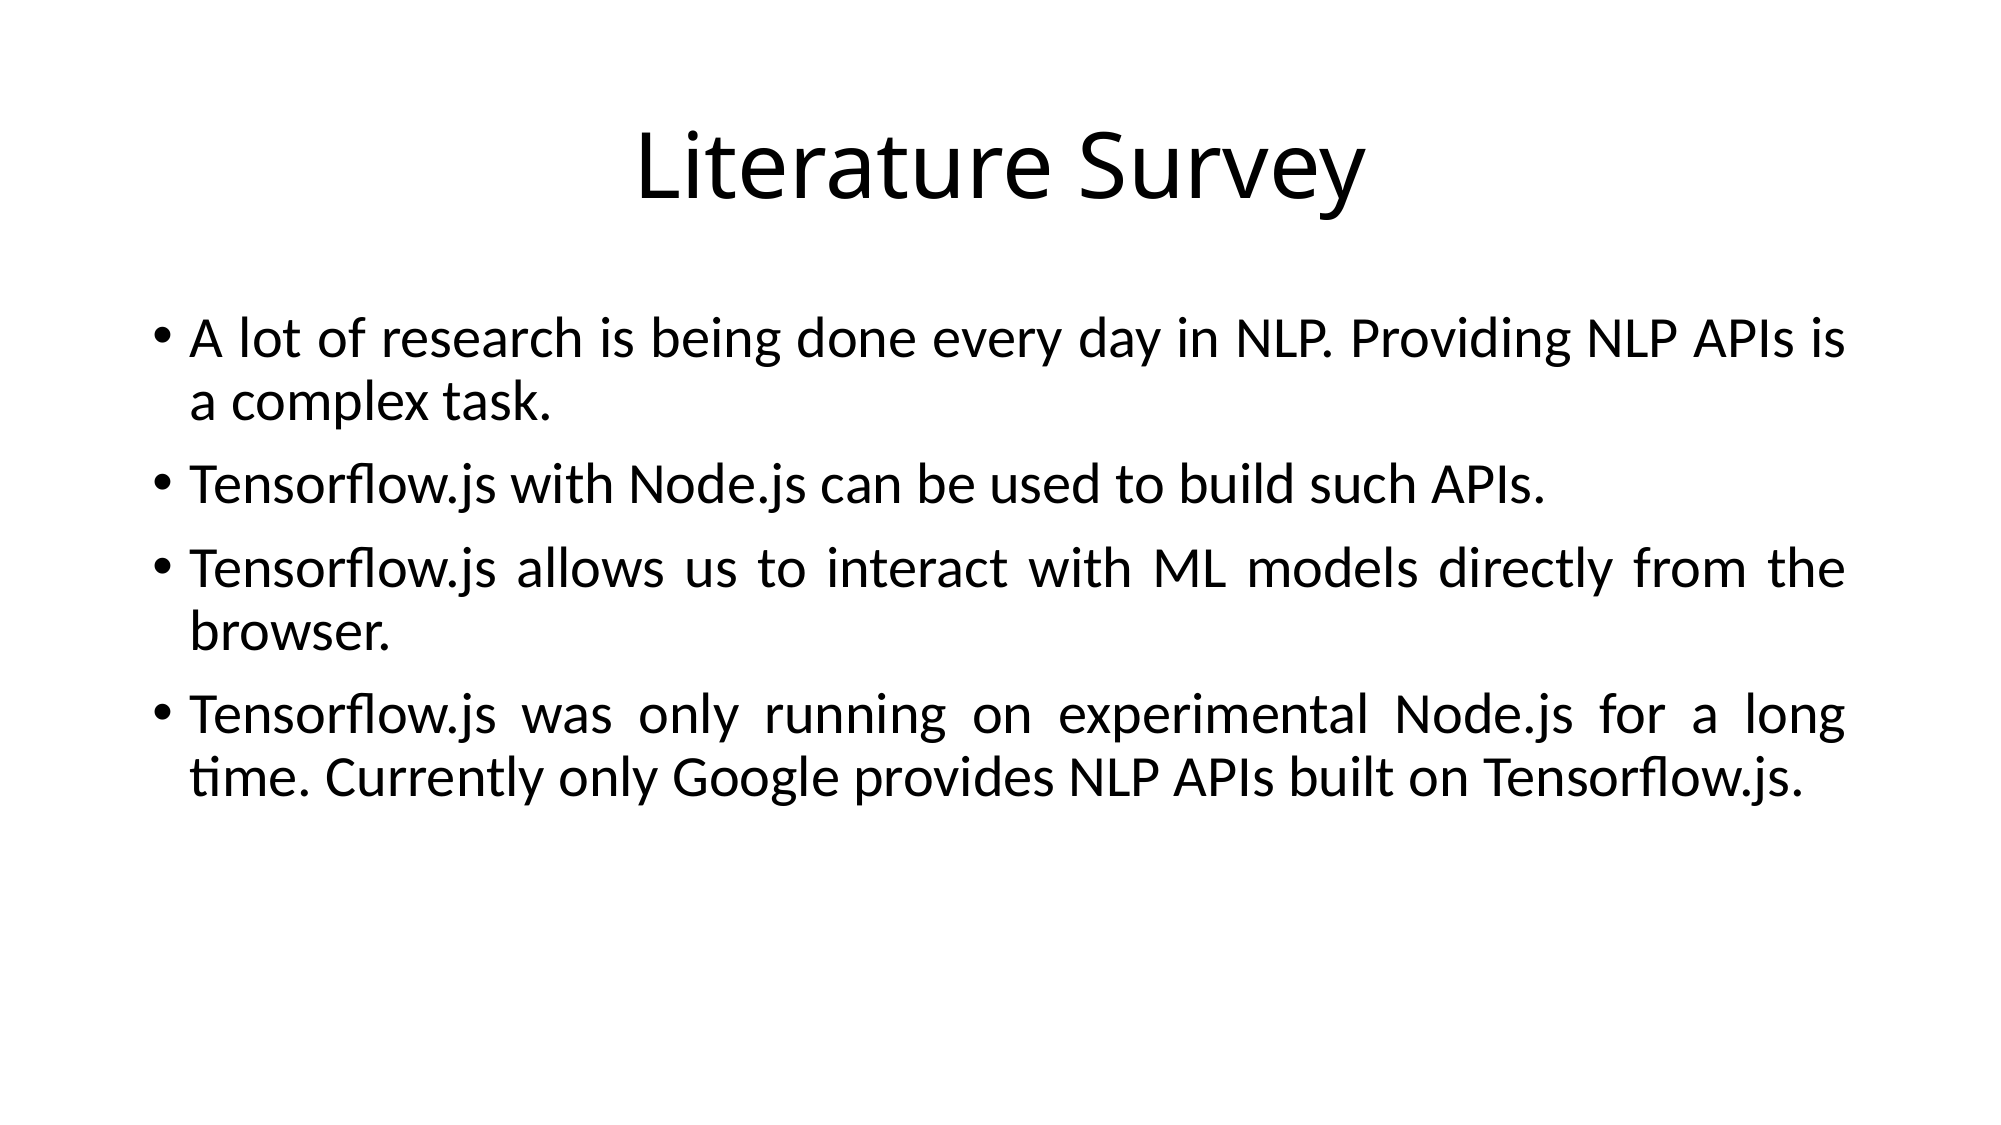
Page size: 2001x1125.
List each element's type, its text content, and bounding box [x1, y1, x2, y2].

title Literature Survey [137, 59, 1863, 278]
list A lot of research is being done every day in NLP. Providing NLP APIs is a complex task. Tensorflow.js with Node.js can be used to build such APIs. Tensorflow.js allows us to interact with ML models directly from the browser. Tensorflow.js was only running on experimental Node.js for a long time. Currently only Google provides NLP APIs built on Tensorflow.js. [137, 299, 1863, 1014]
